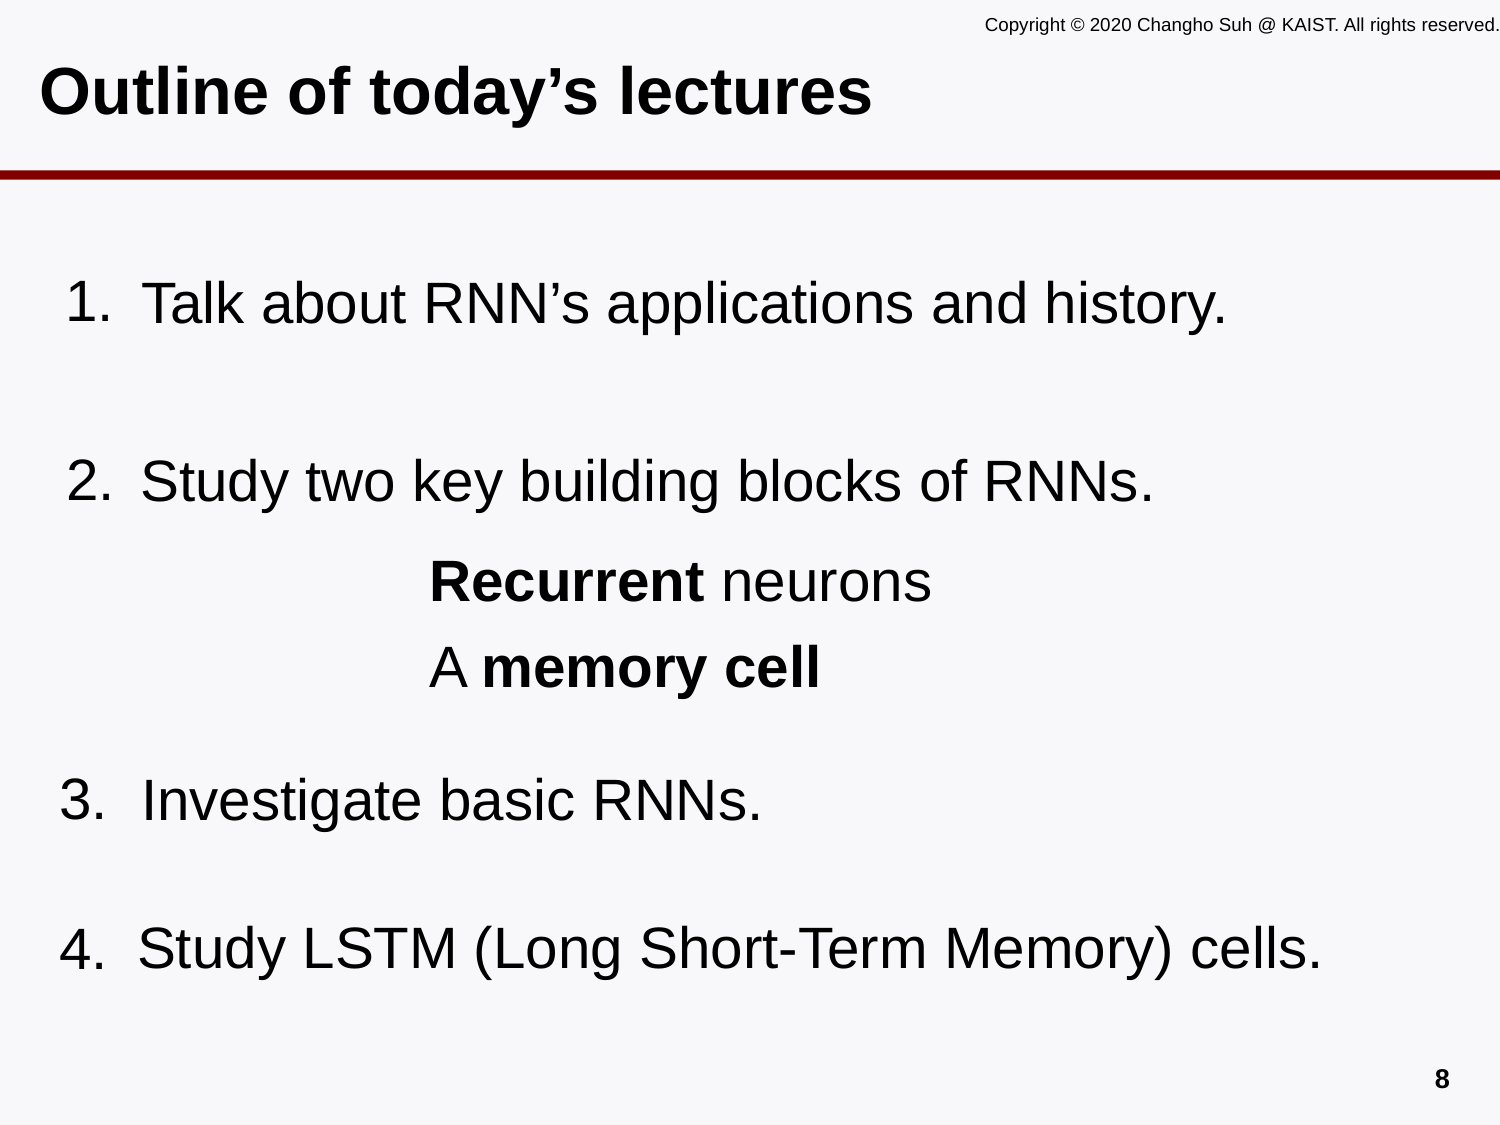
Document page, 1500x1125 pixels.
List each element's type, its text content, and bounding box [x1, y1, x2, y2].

text_box 4. [44, 903, 152, 989]
text_box 1. [50, 255, 158, 341]
title Outline of today’s lectures [24, 24, 1459, 150]
text_box A memory cell [414, 621, 963, 707]
text_box 3. [44, 753, 152, 840]
text_box Investigate basic RNNs. [125, 754, 821, 840]
slide_number 7 [1113, 1053, 1464, 1095]
text_box Study LSTM (Long Short-Term Memory) cells. [122, 902, 1412, 988]
list Talk about RNN’s applications and history. [125, 257, 1495, 356]
text_box Recurrent neurons [414, 535, 963, 621]
text_box 2. [51, 434, 159, 521]
text_box Study two key building blocks of RNNs. [125, 435, 1223, 520]
